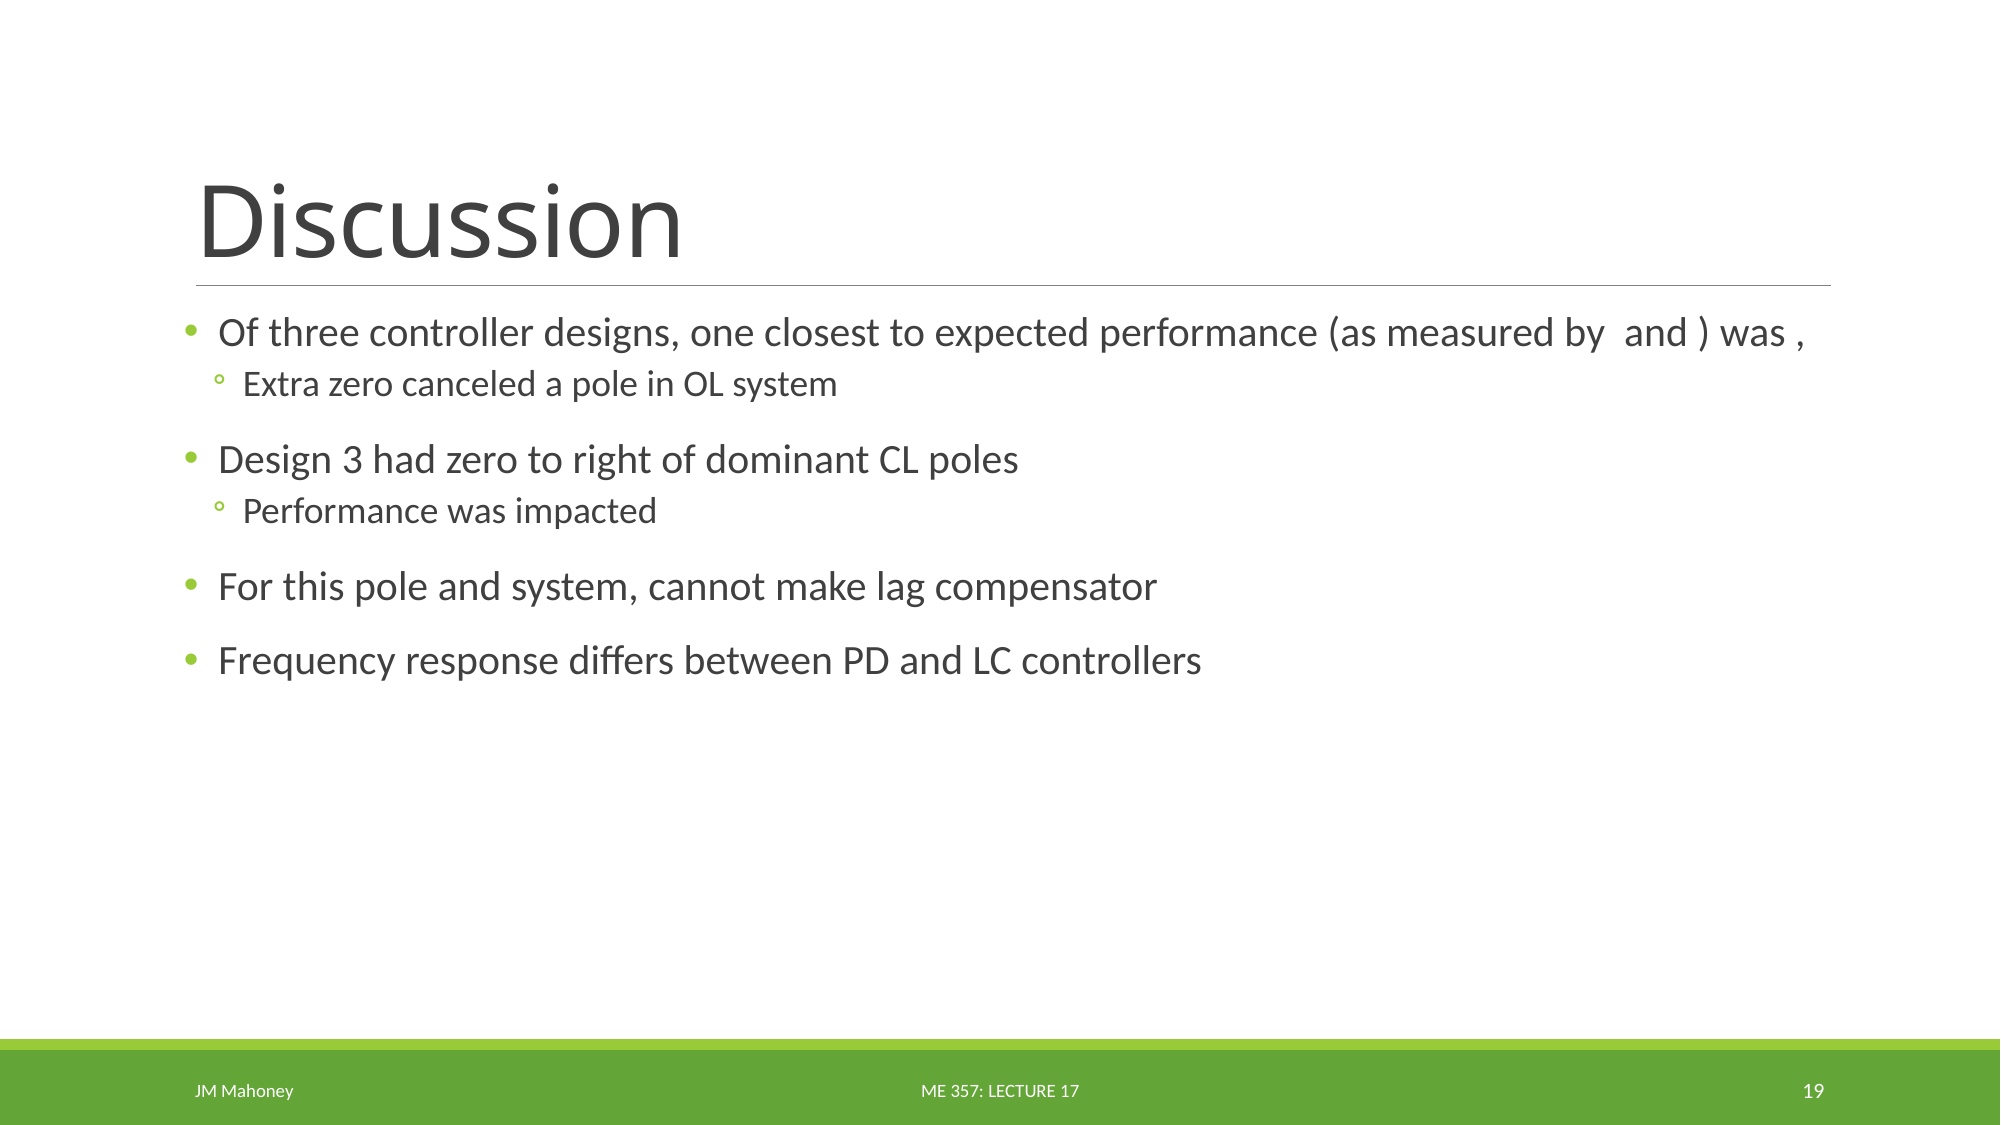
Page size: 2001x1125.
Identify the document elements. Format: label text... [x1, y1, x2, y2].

title Discussion [180, 47, 1830, 285]
footer ME 357: Lecture 17 [604, 1059, 1396, 1120]
slide_number JM Mahoney [180, 1059, 586, 1120]
slide_number 19 [1624, 1059, 1840, 1120]
